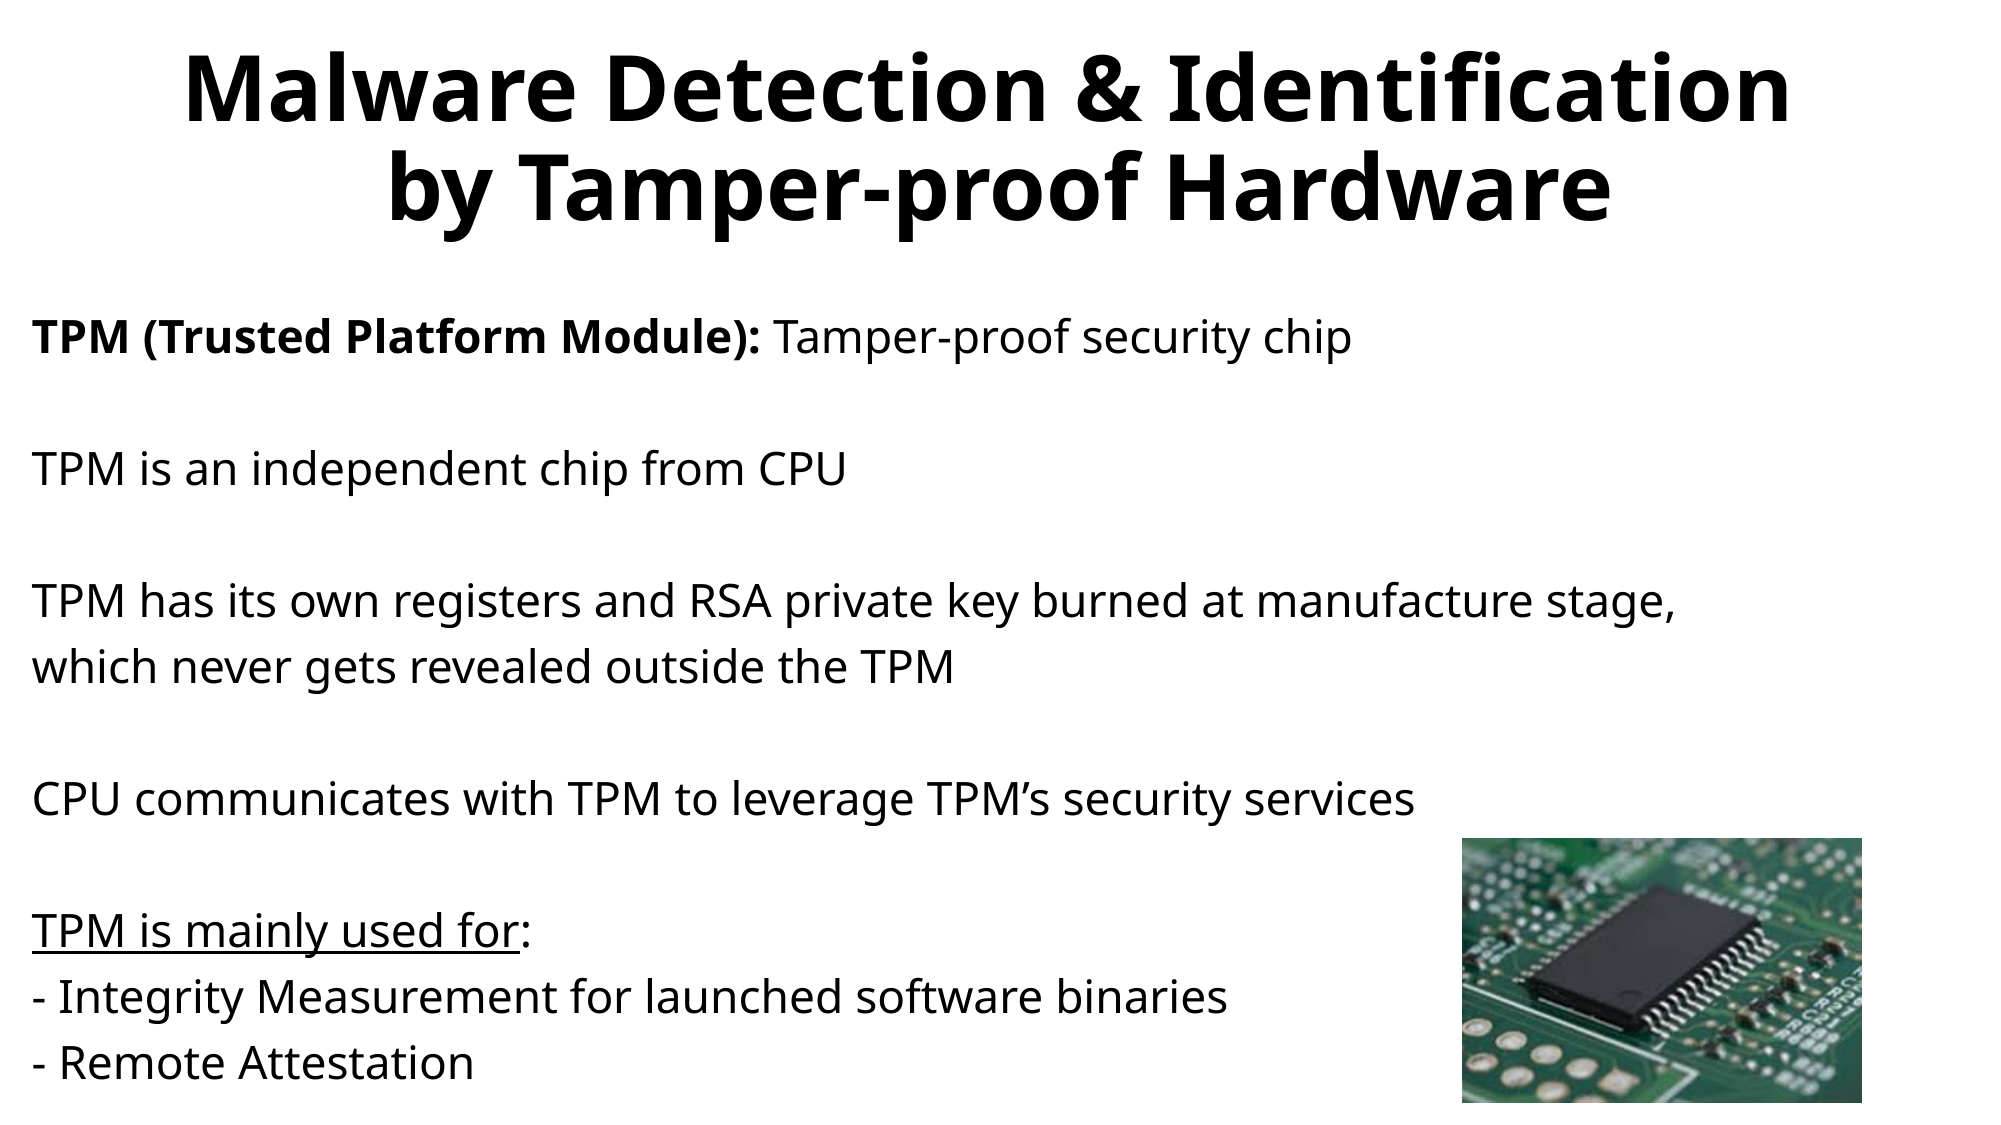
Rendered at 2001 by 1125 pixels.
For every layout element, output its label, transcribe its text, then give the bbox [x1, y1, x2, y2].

list TPM (Trusted Platform Module): Tamper-proof security chip TPM is an independent chip from CPU TPM has its own registers and RSA private key burned at manufacture stage, which never gets revealed outside the TPM CPU communicates with TPM to leverage TPM’s security services TPM is mainly used for: - Integrity Measurement for launched software binaries - Remote Attestation [16, 306, 2000, 1103]
picture [1462, 838, 1862, 1103]
title Malware Detection & Identification by Tamper-proof Hardware [87, 32, 1913, 251]
